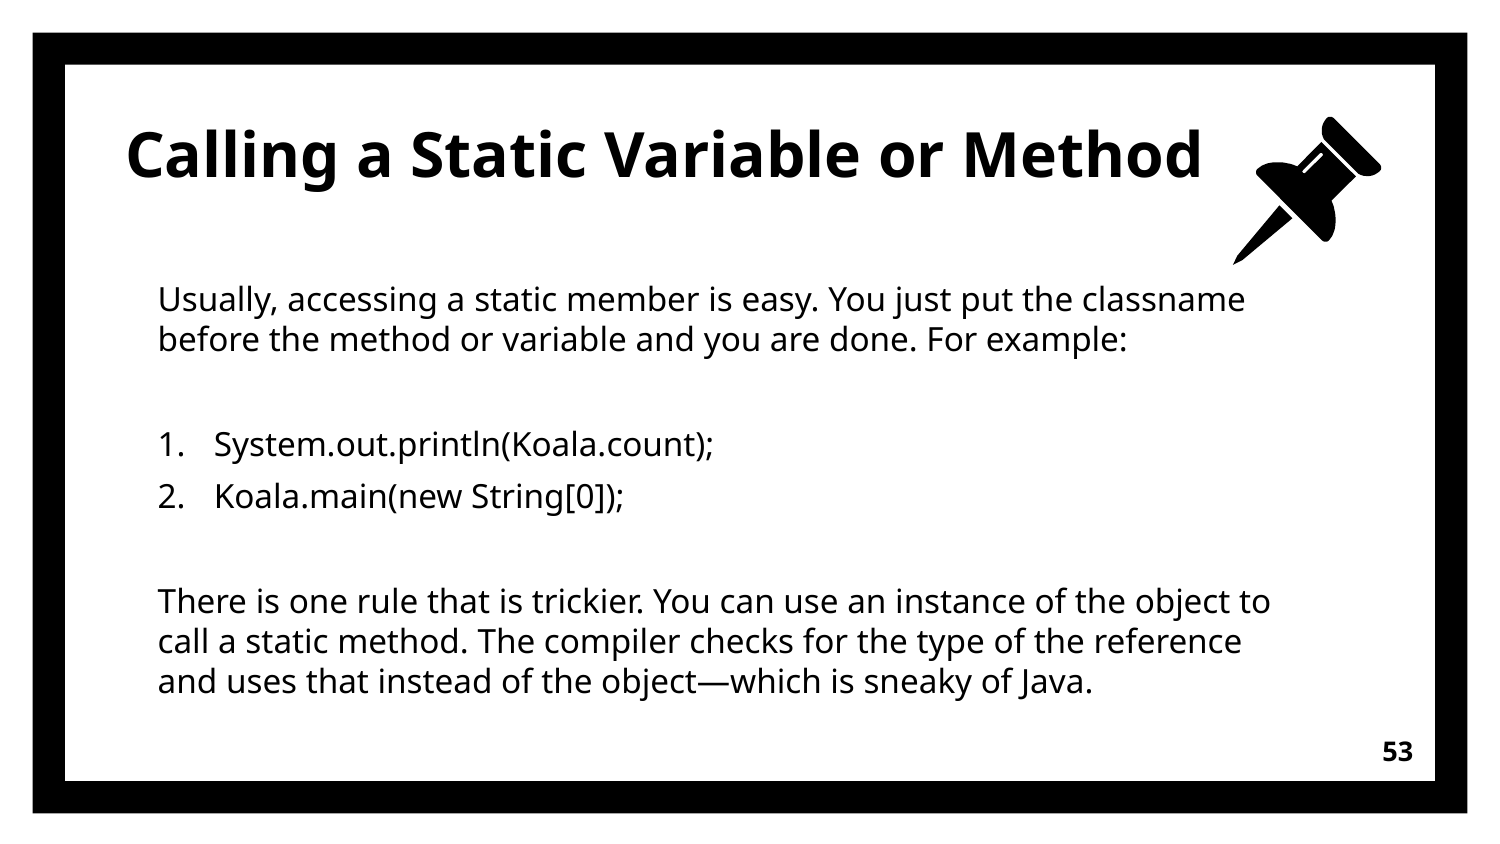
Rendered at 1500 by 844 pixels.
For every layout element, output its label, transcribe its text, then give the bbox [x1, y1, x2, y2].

list Usually, accessing a static member is easy. You just put the classname before the method or variable and you are done. For example: System.out.println(Koala.count); Koala.main(new String[0]); There is one rule that is trickier. You can use an instance of the object to call a static method. The compiler checks for the type of the reference and uses that instead of the object—which is sneaky of Java. [117, 280, 1306, 605]
title Calling a Static Variable or Method [110, 131, 1307, 280]
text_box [1232, 116, 1382, 266]
slide_number 53 [1338, 720, 1429, 786]
